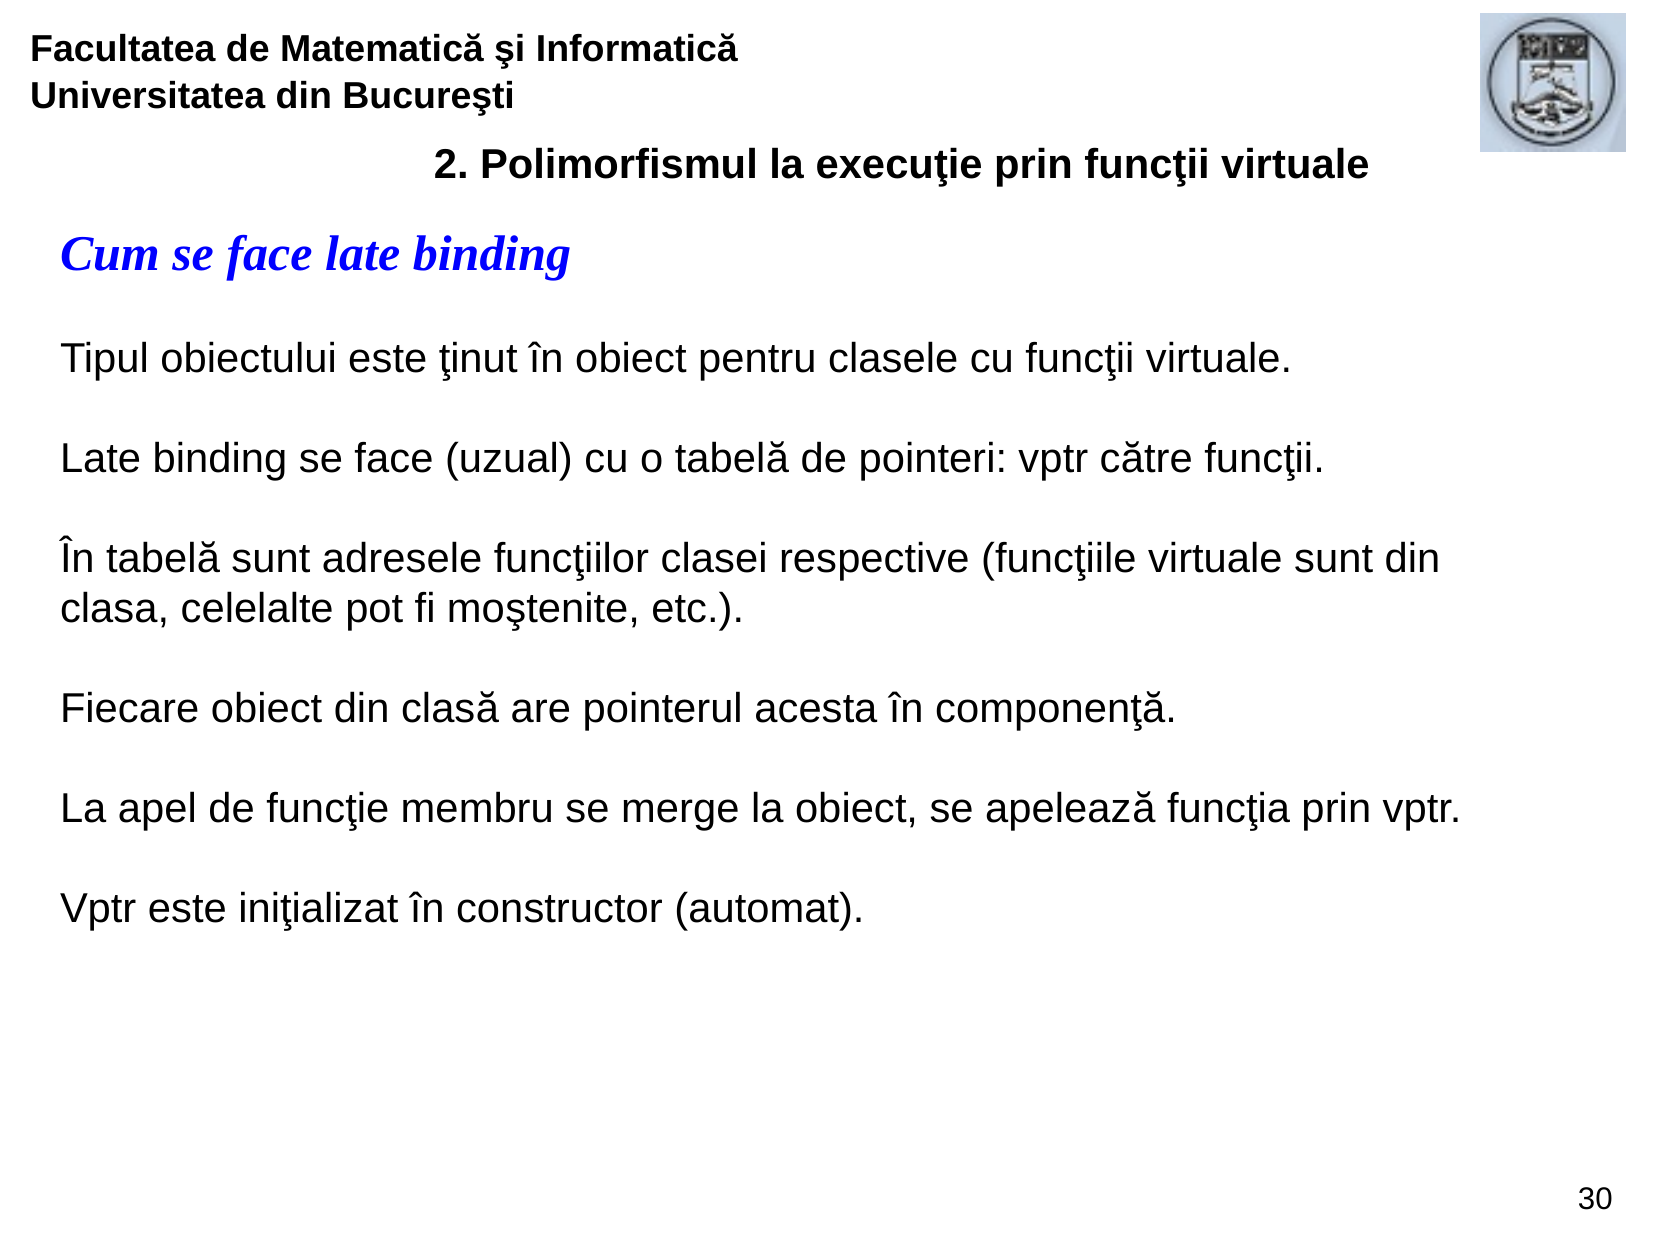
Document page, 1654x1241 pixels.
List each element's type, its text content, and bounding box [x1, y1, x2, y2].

text_box Cum se face late binding Tipul obiectului este ţinut în obiect pentru clasele cu funcţii virtuale. Late binding se face (uzual) cu o tabelă de pointeri: vptr către funcţii. În tabelă sunt adresele funcţiilor clasei respective (funcţiile virtuale sunt din clasa, celelalte pot fi moştenite, etc.). Fiecare obiect din clasă are pointerul acesta în componenţă. La apel de funcţie membru se merge la obiect, se apelează funcţia prin vptr. Vptr este iniţializat în constructor (automat). [45, 205, 1527, 971]
picture [1480, 13, 1626, 152]
text_box 30 [1526, 1158, 1630, 1225]
text_box Facultatea de Matematică şi Informatică Universitatea din Bucureşti [13, 13, 841, 122]
text_box 2. Polimorfismul la execuţie prin funcţii virtuale [380, 135, 1423, 209]
